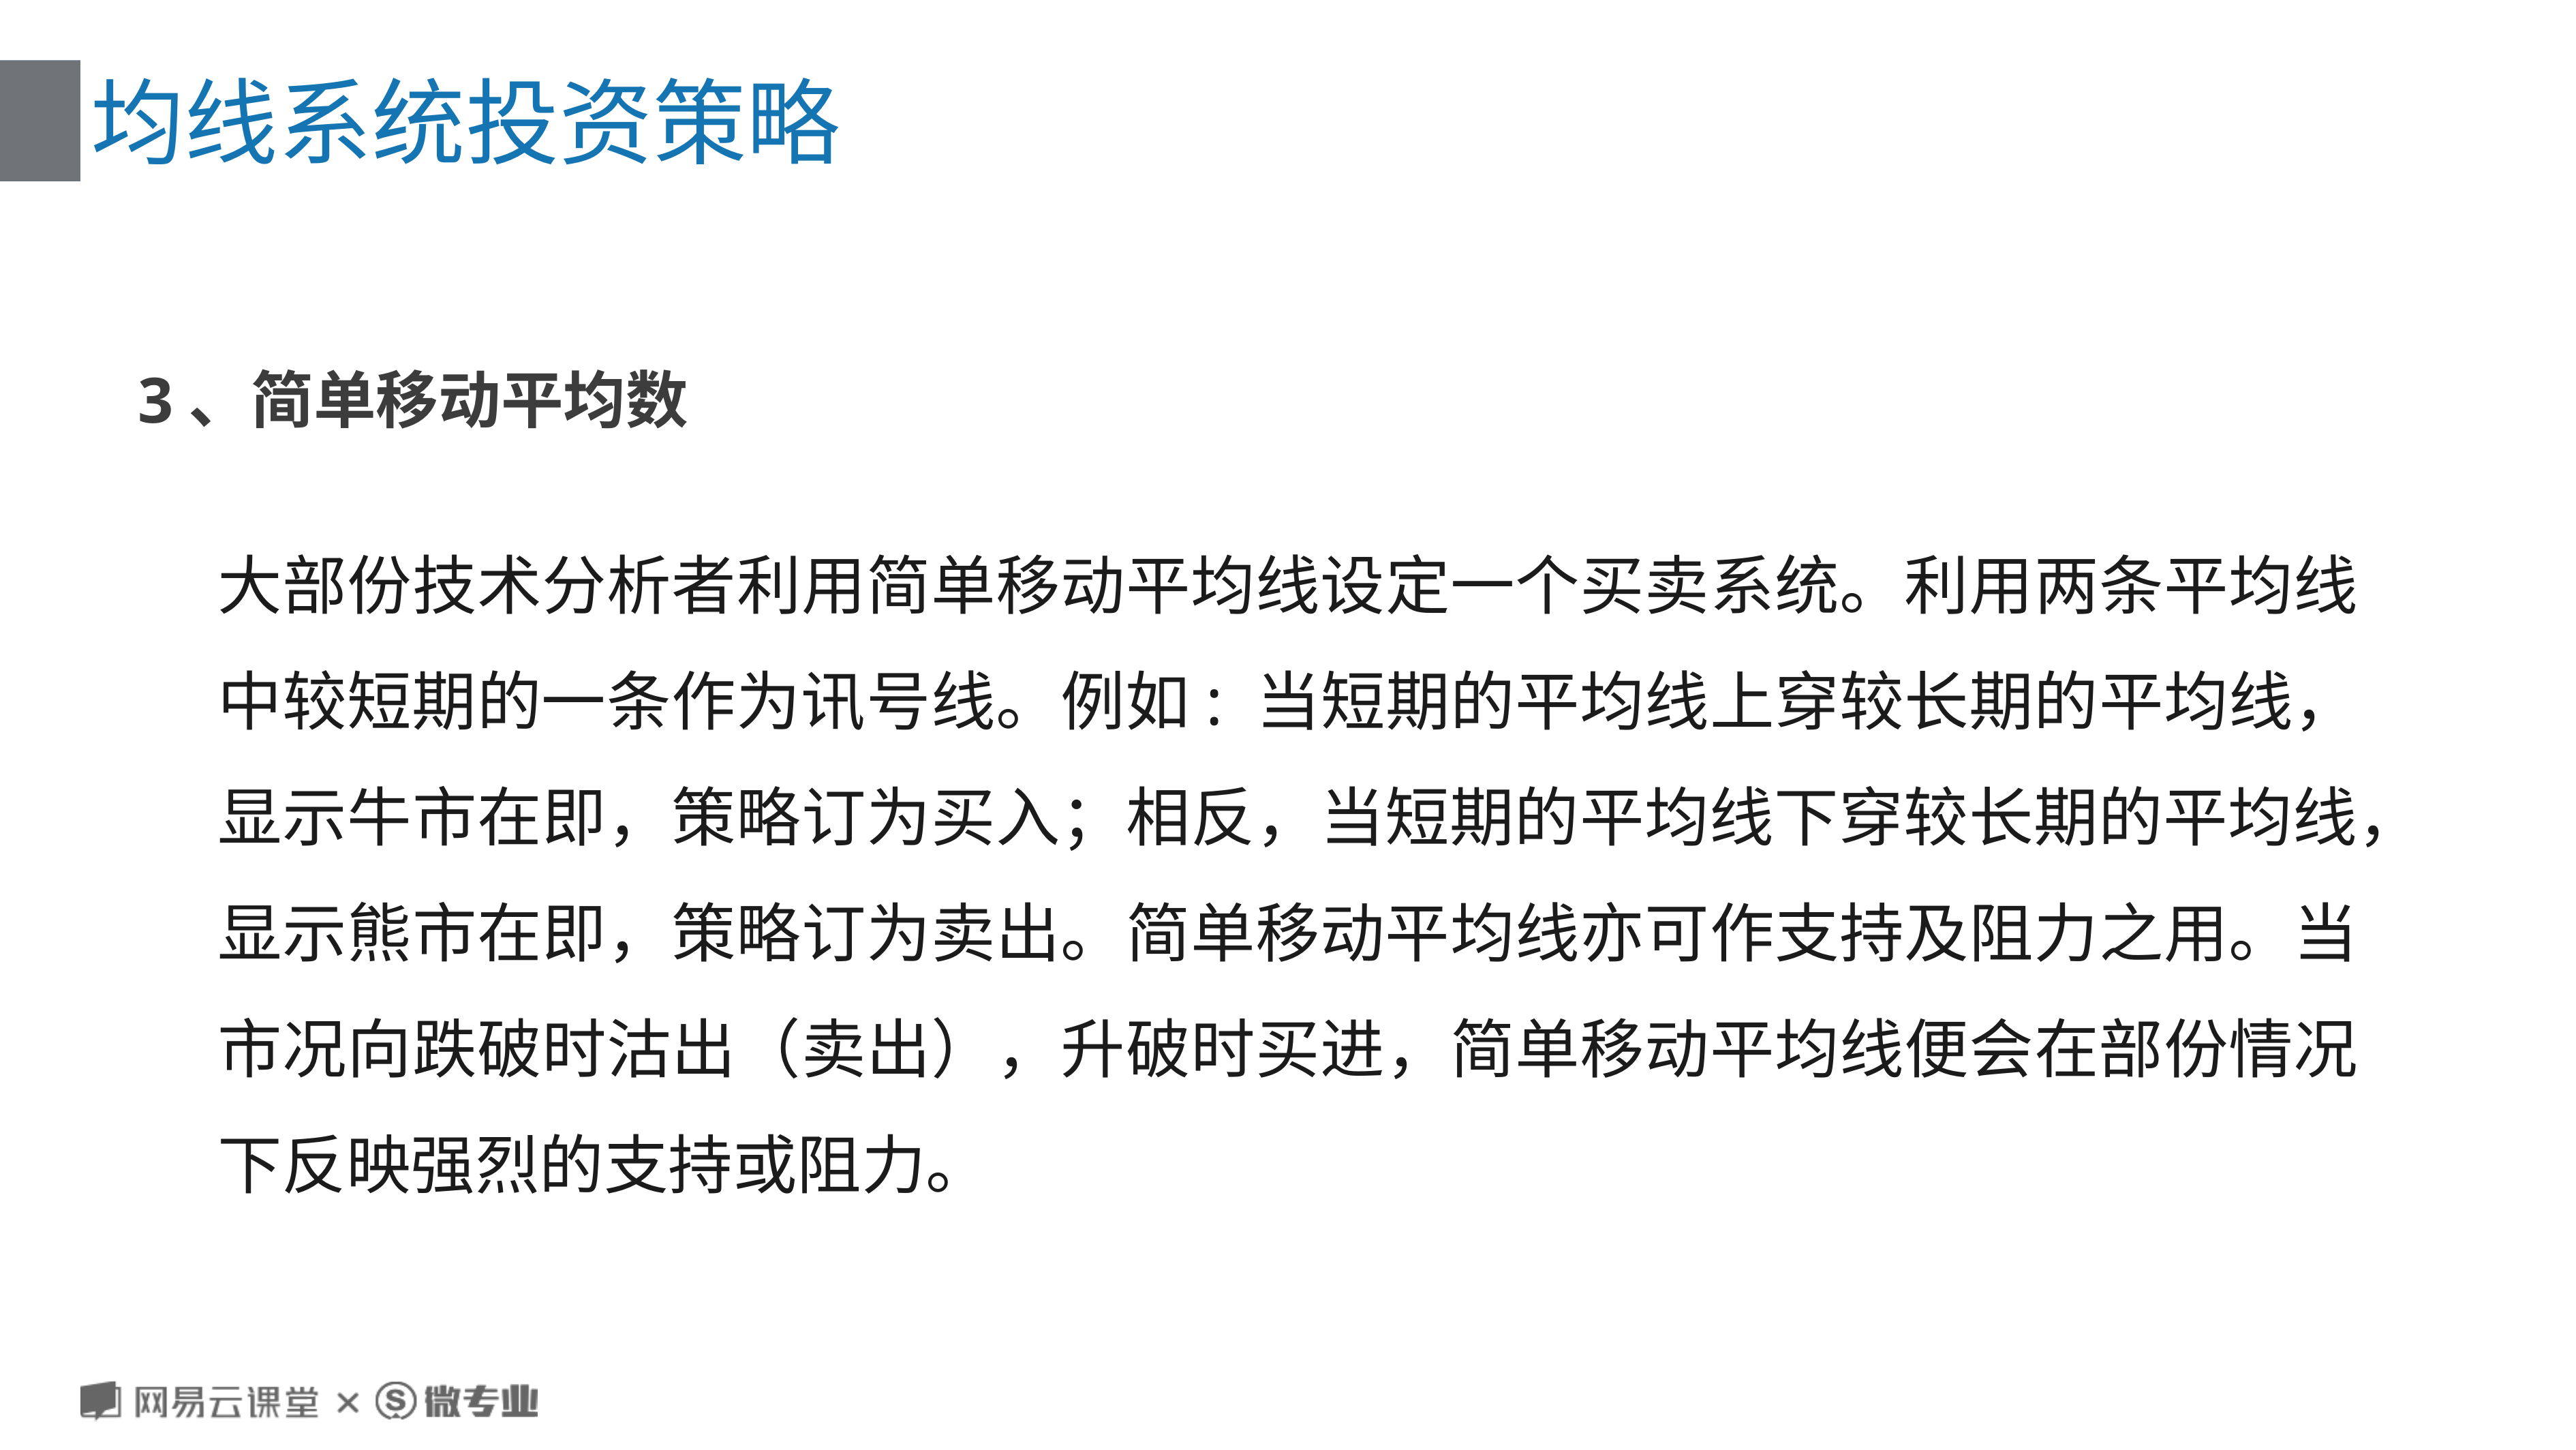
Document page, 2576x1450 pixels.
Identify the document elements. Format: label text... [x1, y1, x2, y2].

title 均线系统投资策略 [80, 58, 2496, 181]
picture [80, 1380, 538, 1421]
text_box 3、简单移动平均数 [127, 318, 2368, 441]
text_box 大部份技术分析者利用简单移动平均线设定一个买卖系统。利用两条平均线中较短期的一条作为讯号线。例如: 当短期的平均线上穿较长期的平均线，显示牛市在即，策略订为买入；相反，当短期的平均线下穿较长期的平均线，显示熊市在即，策略订为卖出。简单移动平均线亦可作支持及阻力之用。当市况向跌破时沽出（卖出），升破时买进，简单移动平均线便会在部份情况下反映强烈的支持或阻力。 [207, 501, 2368, 1207]
